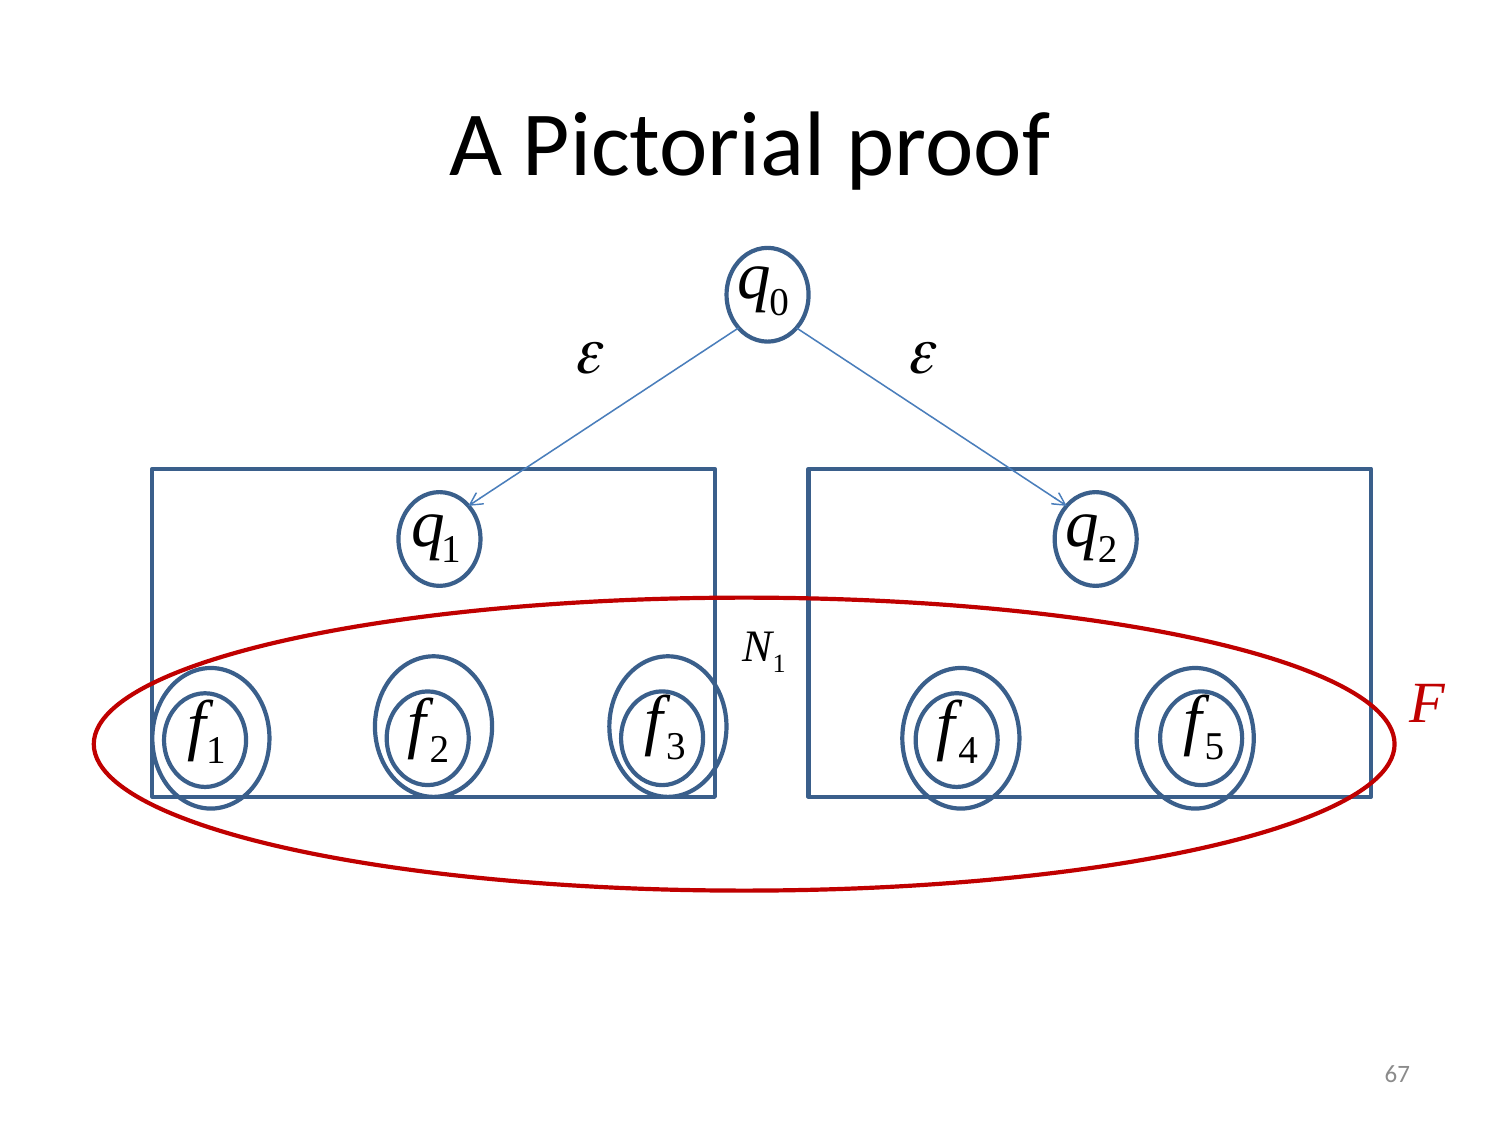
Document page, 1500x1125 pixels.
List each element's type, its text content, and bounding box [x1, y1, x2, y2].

slide_number 67 [1074, 1042, 1425, 1103]
text_box [645, 794, 690, 799]
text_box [384, 677, 469, 786]
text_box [898, 328, 955, 391]
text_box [620, 674, 704, 786]
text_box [163, 679, 247, 788]
text_box [174, 680, 272, 811]
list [733, 615, 794, 680]
text_box [91, 595, 1341, 893]
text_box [514, 281, 693, 553]
text_box [1171, 805, 1219, 811]
text_box F [1394, 656, 1477, 741]
text_box [411, 794, 456, 799]
text_box [372, 694, 379, 759]
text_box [842, 281, 1021, 553]
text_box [398, 478, 481, 587]
title A Pictorial proof [75, 45, 1425, 233]
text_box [808, 468, 1372, 798]
text_box [177, 665, 246, 679]
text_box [726, 231, 800, 333]
text_box [805, 270, 811, 320]
text_box [150, 702, 158, 774]
text_box [1377, 707, 1397, 781]
text_box [937, 805, 985, 811]
text_box [390, 654, 495, 782]
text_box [565, 327, 622, 391]
text_box [627, 654, 729, 781]
text_box [607, 691, 615, 762]
text_box [150, 467, 717, 681]
